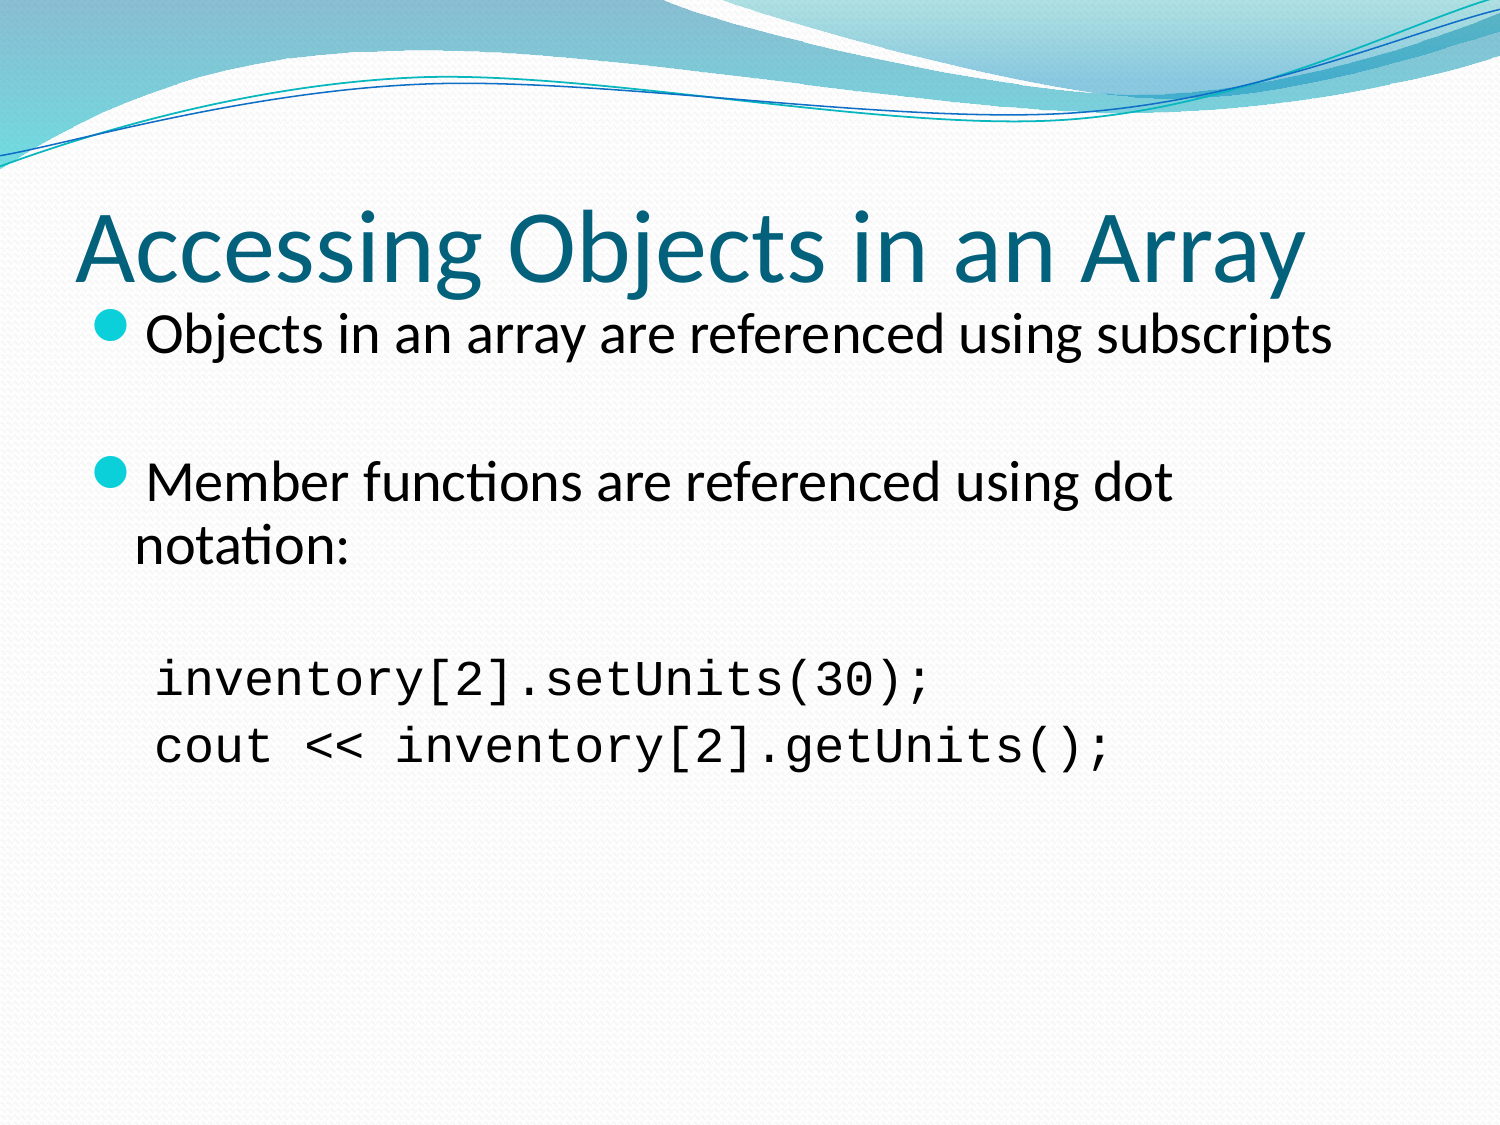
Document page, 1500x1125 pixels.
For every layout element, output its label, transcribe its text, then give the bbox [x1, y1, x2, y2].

title Accessing Objects in an Array [75, 115, 1425, 303]
list Objects in an array are referenced using subscripts Member functions are referenced using dot notation: inventory[2].setUnits(30); cout << inventory[2].getUnits(); [75, 296, 1400, 911]
